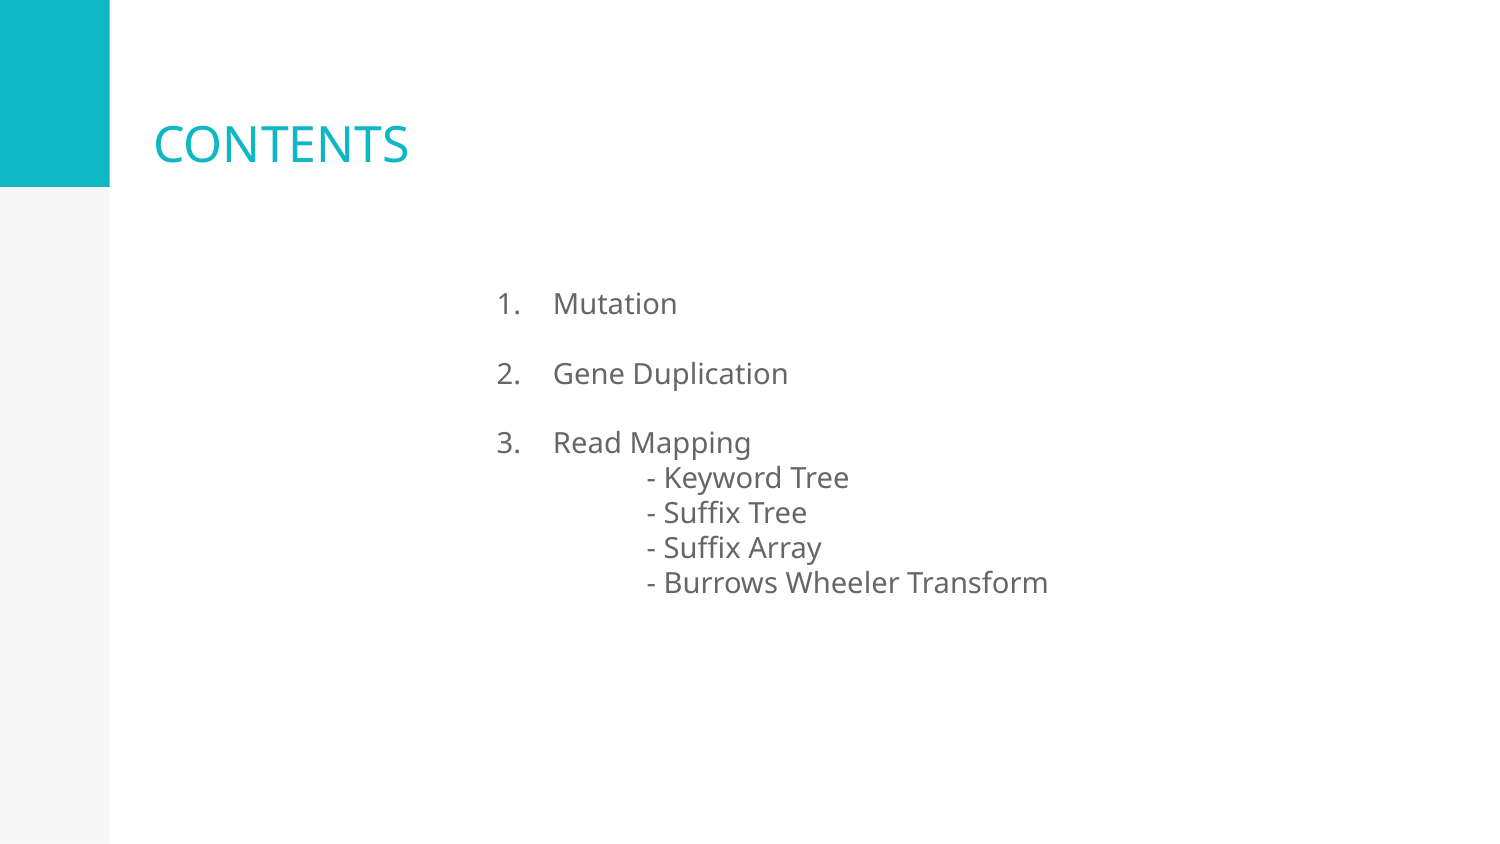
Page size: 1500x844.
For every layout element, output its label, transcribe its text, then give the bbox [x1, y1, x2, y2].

text_box Mutation Gene Duplication Read Mapping - Keyword Tree - Suffix Tree - Suffix Array - Burrows Wheeler Transform [481, 277, 1140, 678]
title CONTENTS [138, 0, 722, 188]
